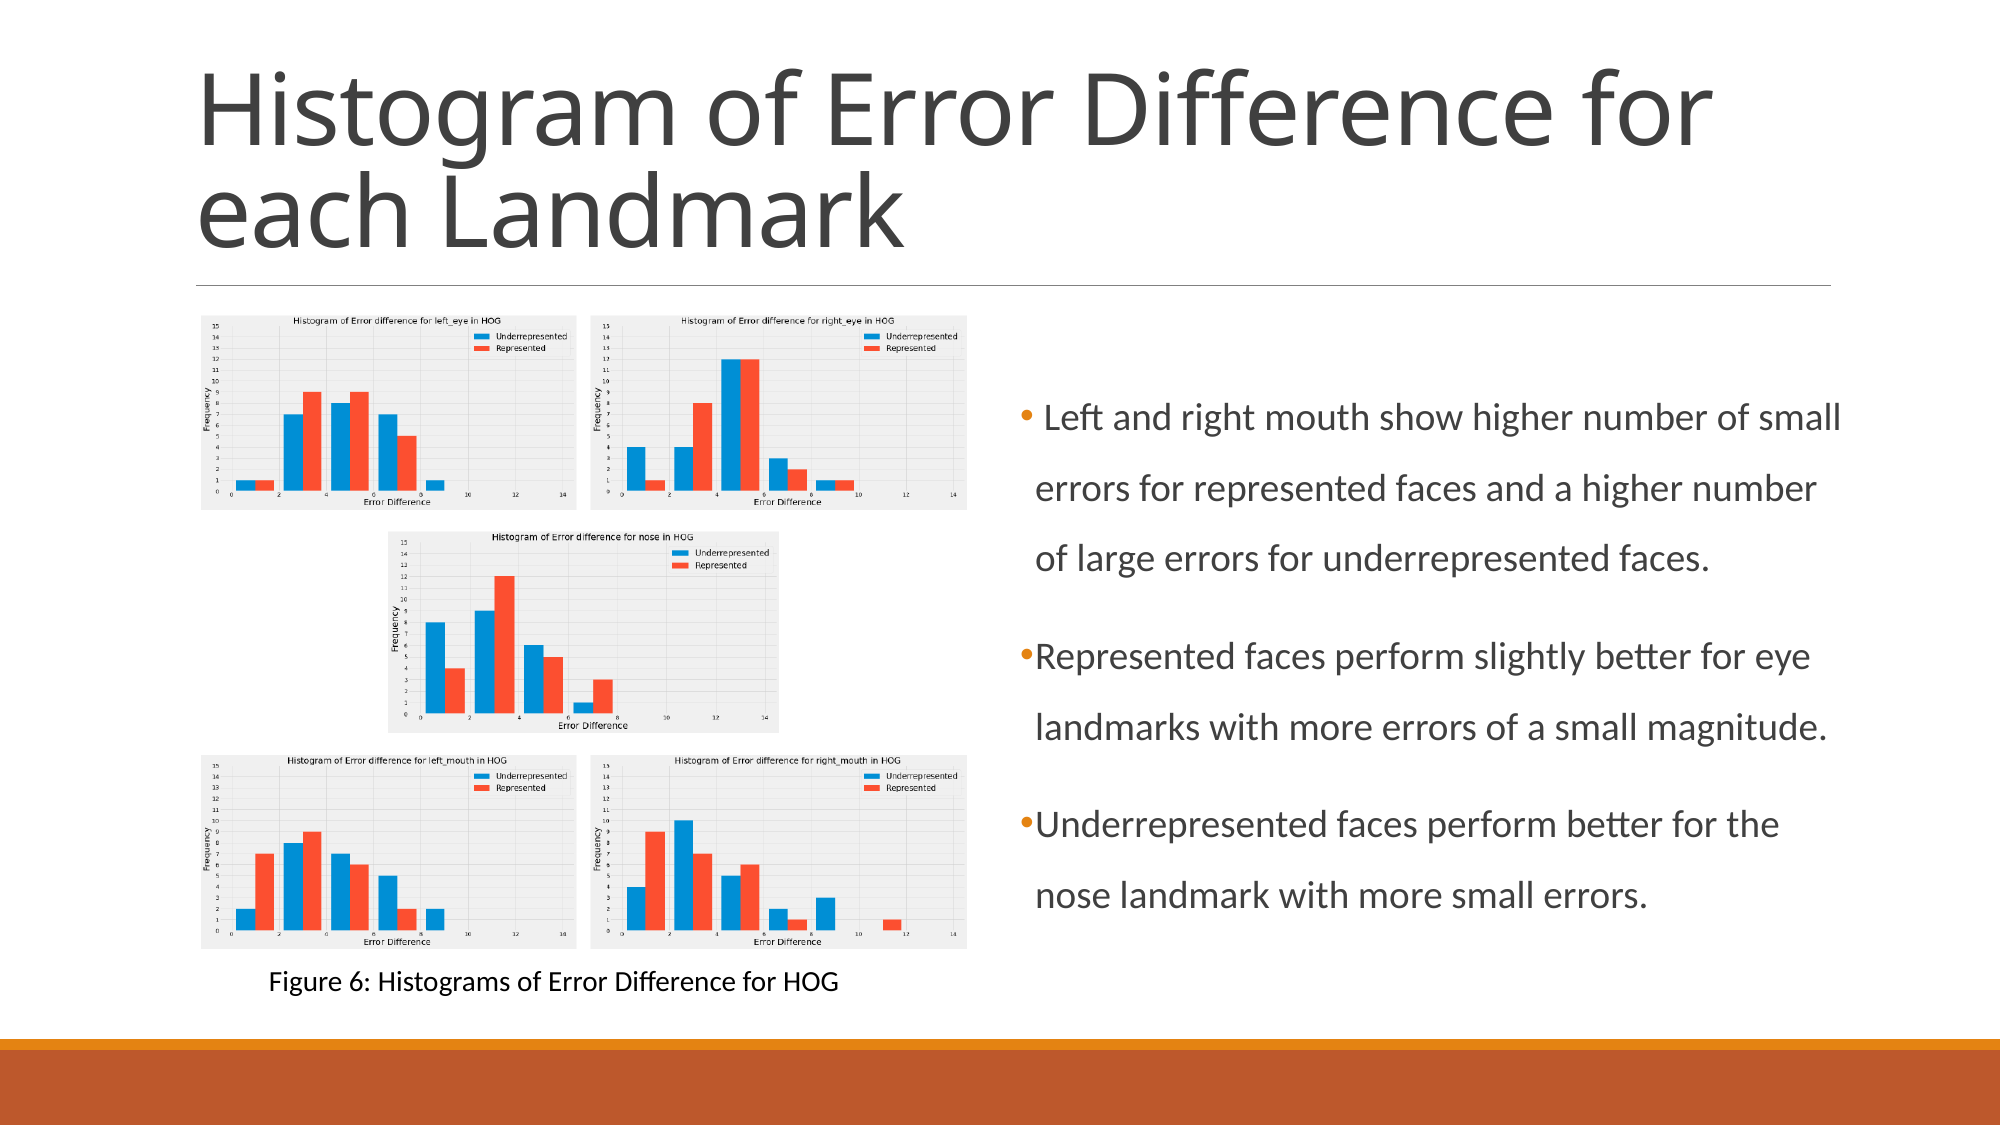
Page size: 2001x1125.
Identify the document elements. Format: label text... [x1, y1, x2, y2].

title Histogram of Error Difference for each Landmark [180, 47, 1830, 285]
list Left and right mouth show higher number of small errors for represented faces and a higher number of large errors for underrepresented faces. Represented faces perform slightly better for eye landmarks with more errors of a small magnitude. Underrepresented faces perform better for the nose landmark with more small errors. [1020, 360, 1853, 963]
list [187, 302, 983, 964]
text_box Figure 6: Histograms of Error Difference for HOG [254, 971, 963, 1006]
